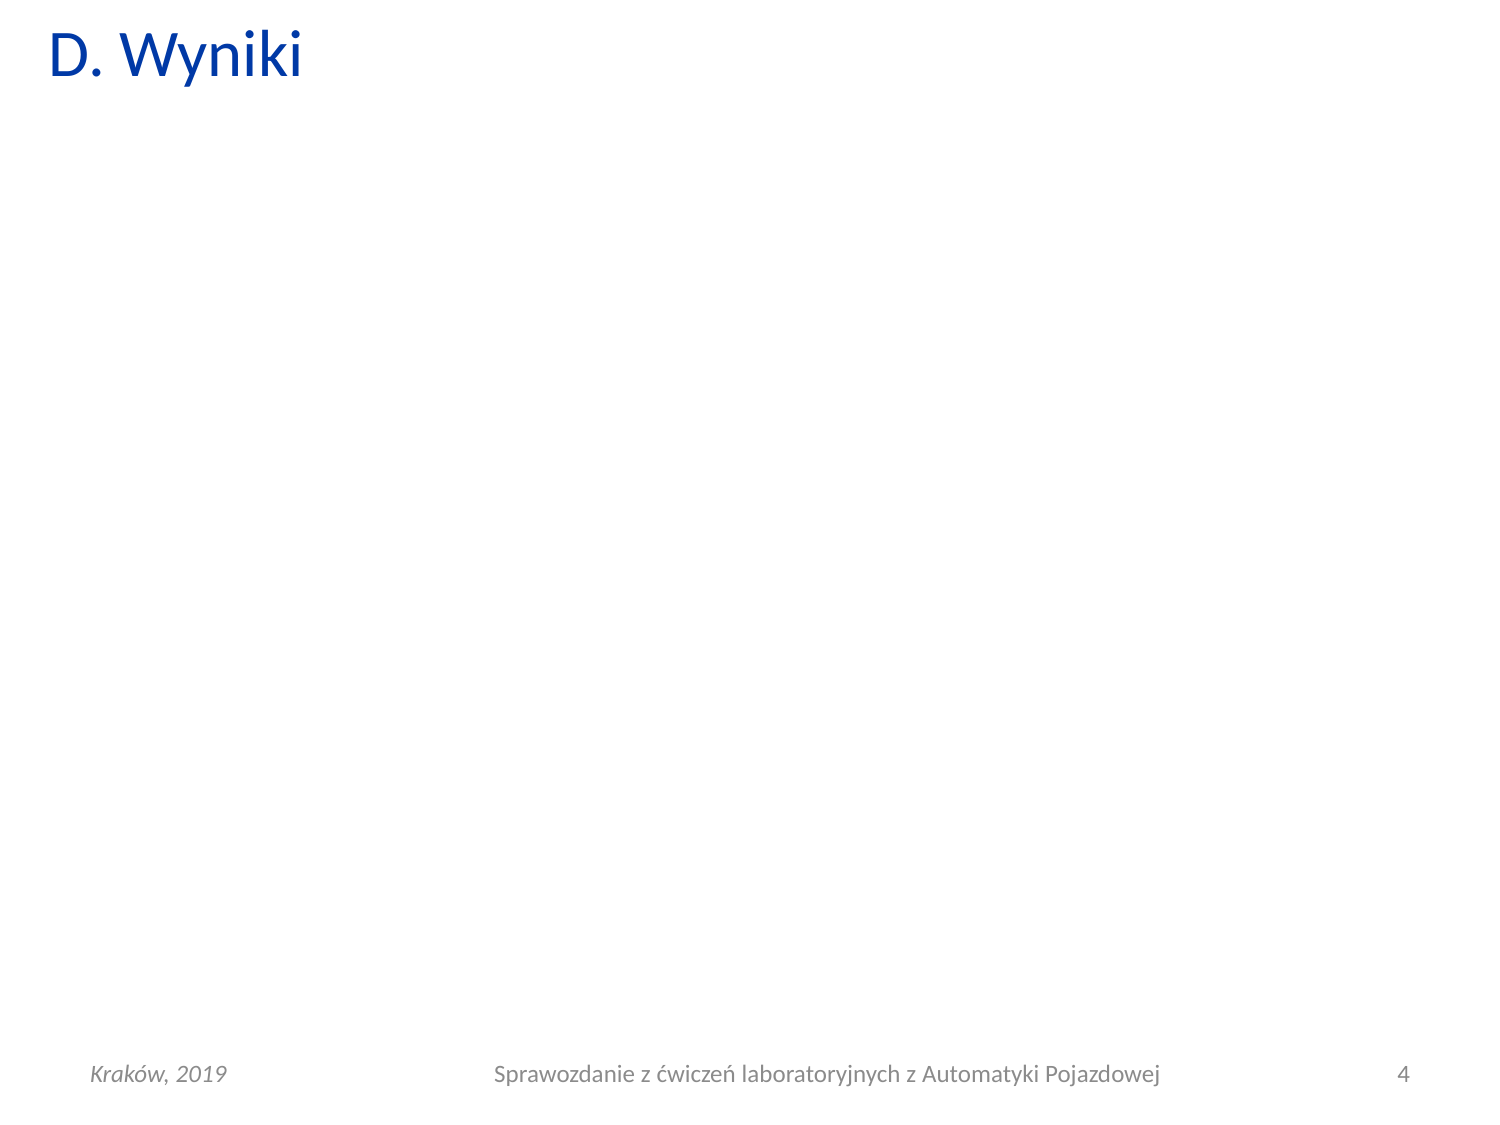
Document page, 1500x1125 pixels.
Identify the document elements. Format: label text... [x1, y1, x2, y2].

slide_number 4 [1241, 1042, 1425, 1103]
footer Sprawozdanie z ćwiczeń laboratoryjnych z Automatyki Pojazdowej [443, 1042, 1212, 1103]
slide_number Kraków, 2019 [75, 1042, 425, 1103]
title D. Wyniki [33, 22, 352, 77]
